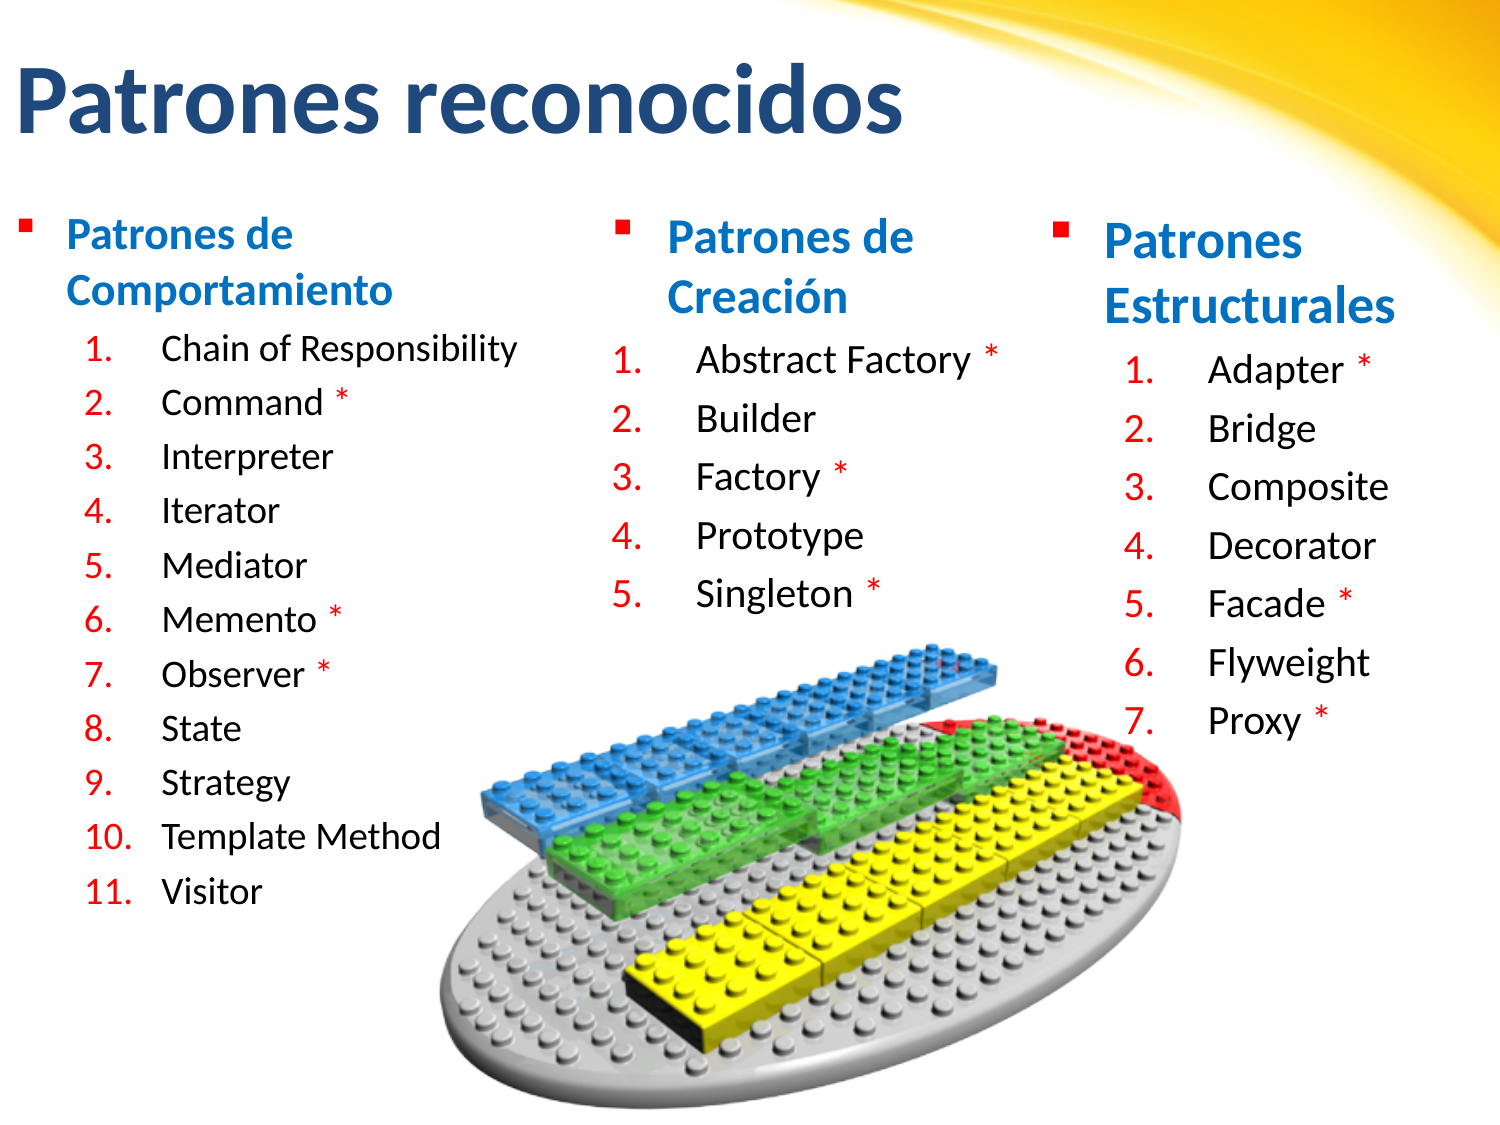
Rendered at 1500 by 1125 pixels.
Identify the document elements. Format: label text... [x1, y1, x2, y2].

text_box Patrones Estructurales Adapter * Bridge Composite Decorator Facade * Flyweight Proxy * [1033, 196, 1495, 799]
picture [433, 628, 1188, 1118]
title Patrones reconocidos [0, 0, 1500, 188]
picture [770, 188, 1500, 348]
text_box Patrones de Creación Abstract Factory * Builder Factory * Prototype Singleton * [596, 196, 1033, 627]
list Patrones de Comportamiento Chain of Responsibility Command * Interpreter Iterator Mediator Memento * Observer * State Strategy Template Method Visitor [0, 196, 596, 929]
